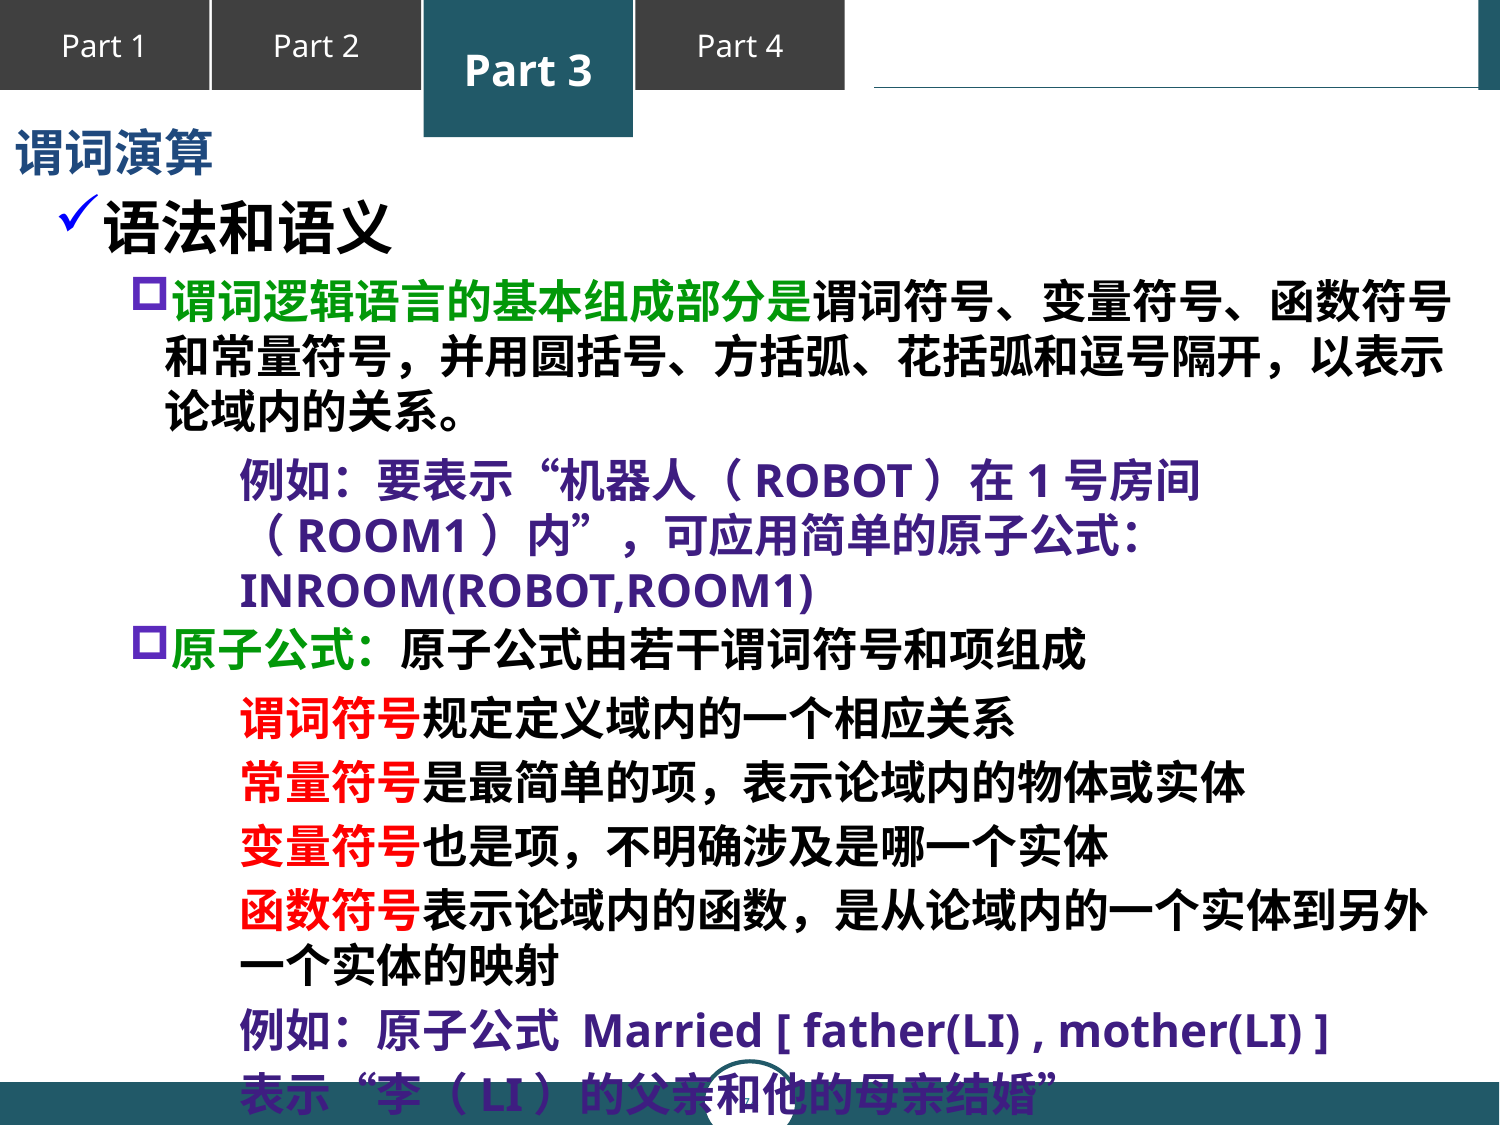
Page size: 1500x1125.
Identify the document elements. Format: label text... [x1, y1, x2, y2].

text_box 谓词演算 语法和语义 谓词逻辑语言的基本组成部分是谓词符号、变量符号、函数符号和常量符号，并用圆括号、方括弧、花括弧和逗号隔开，以表示论域内的关系。 例如：要表示“机器人（ROBOT）在1号房间（ROOM1）内”，可应用简单的原子公式：INROOM(ROBOT,ROOM1) 原子公式：原子公式由若干谓词符号和项组成 谓词符号规定定义域内的一个相应关系 常量符号是最简单的项，表示论域内的物体或实体 变量符号也是项，不明确涉及是哪一个实体 函数符号表示论域内的函数，是从论域内的一个实体到另外一个实体的映射 例如：原子公式 Married [ father(LI) , mother(LI) ] 表示“李（LI）的父亲和他的母亲结婚” [0, 113, 1471, 1125]
